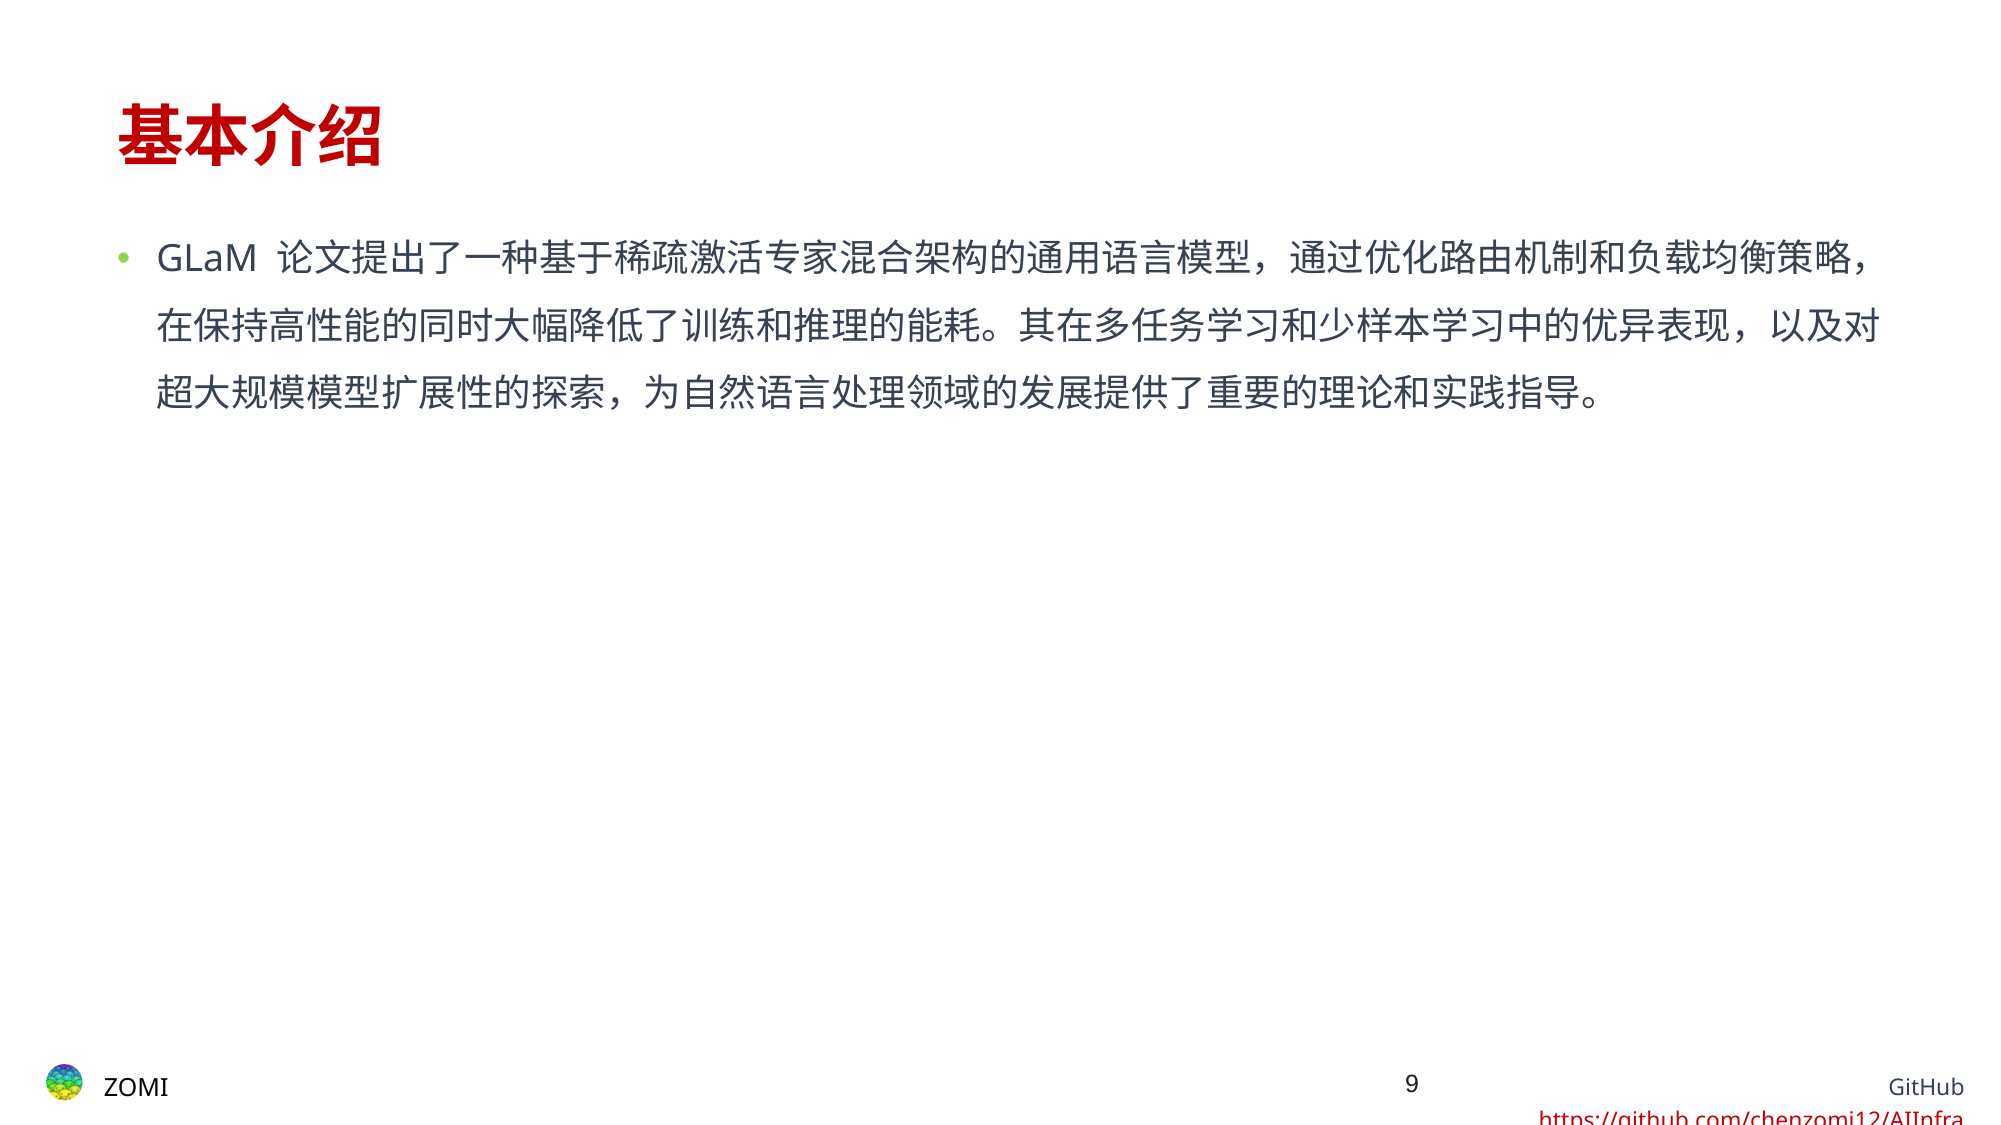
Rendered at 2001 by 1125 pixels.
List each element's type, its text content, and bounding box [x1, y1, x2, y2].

list GLaM 论文提出了一种基于稀疏激活专家混合架构的通用语言模型，通过优化路由机制和负载均衡策略，在保持高性能的同时大幅降低了训练和推理的能耗。其在多任务学习和少样本学习中的优异表现，以及对超大规模模型扩展性的探索，为自然语言处理领域的发展提供了重要的理论和实践指导。 [102, 204, 1901, 1043]
title 基本介绍 [102, 85, 1901, 183]
picture [47, 1065, 82, 1100]
